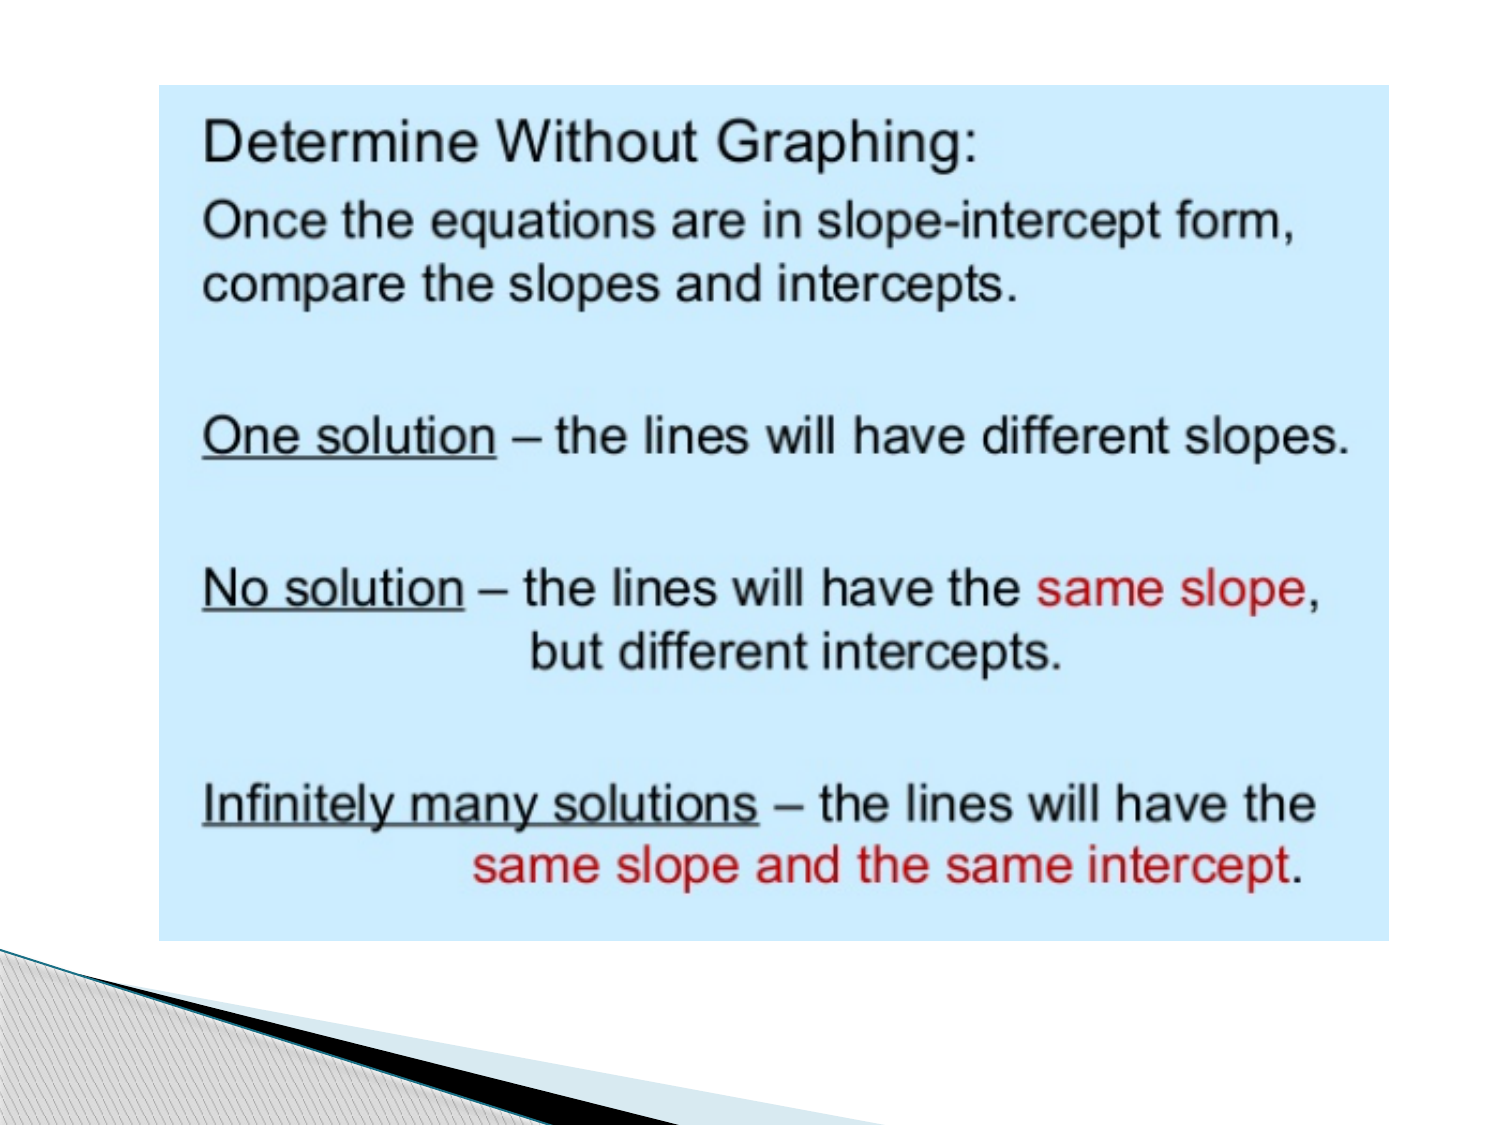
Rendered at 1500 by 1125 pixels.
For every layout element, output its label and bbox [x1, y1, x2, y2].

list [159, 85, 1389, 941]
